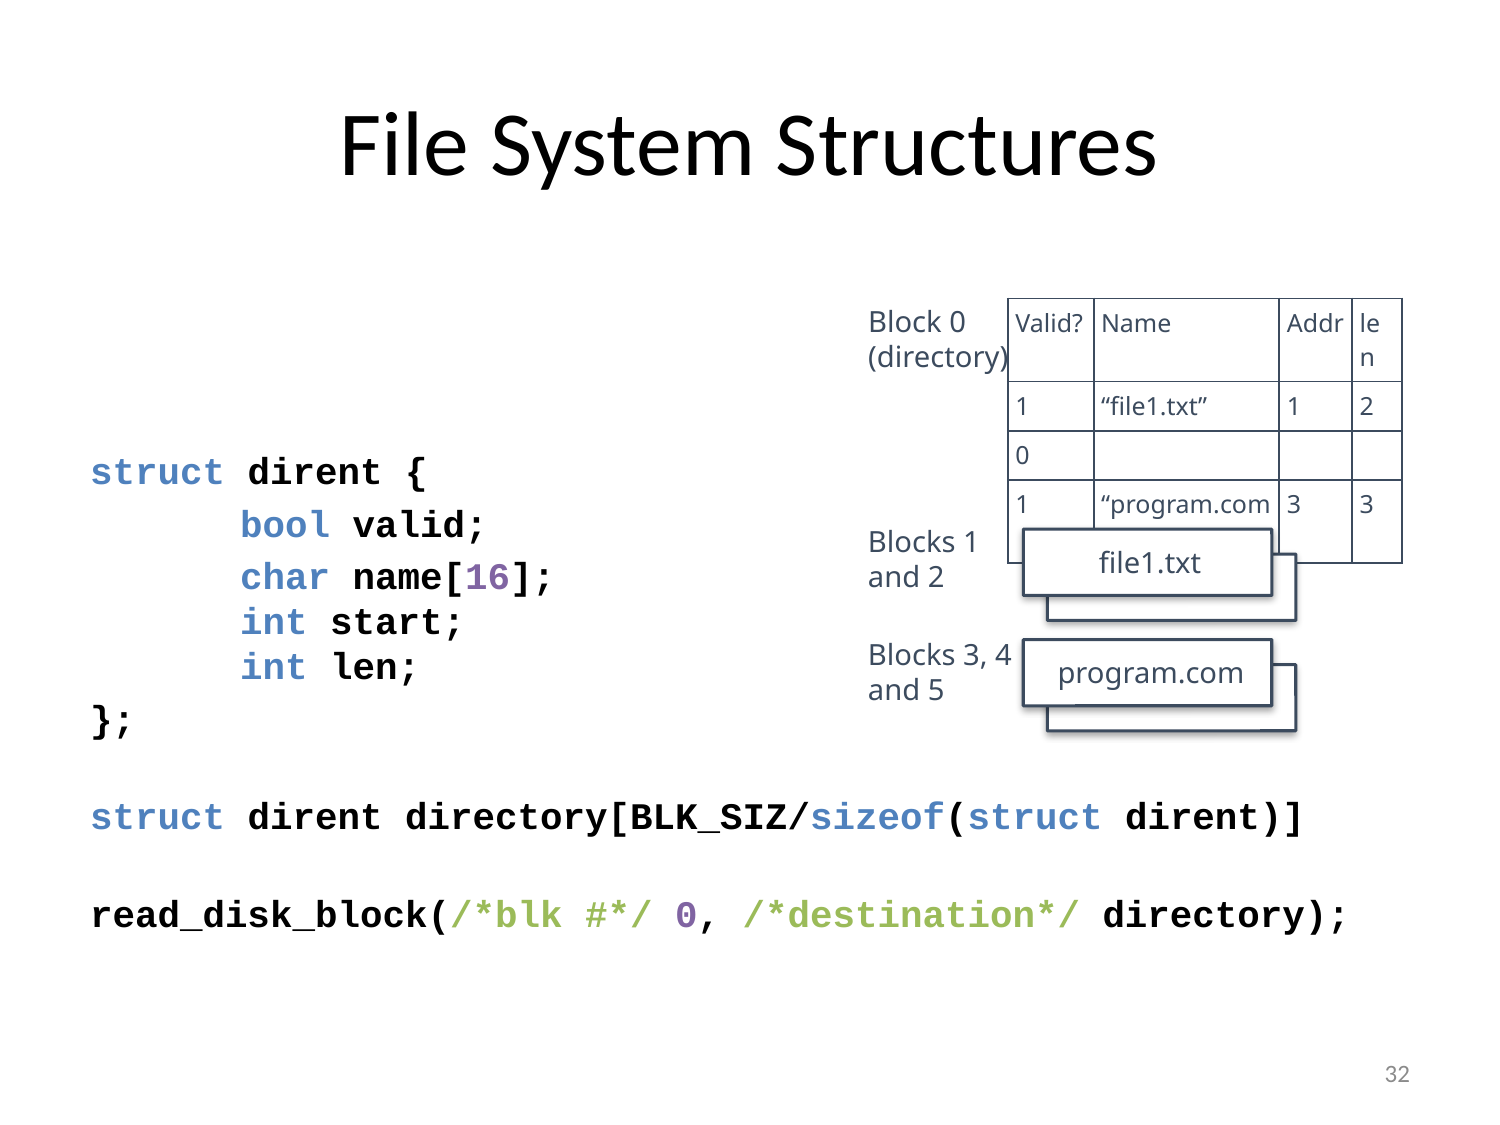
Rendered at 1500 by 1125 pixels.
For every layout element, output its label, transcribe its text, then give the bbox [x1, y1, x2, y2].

text_box [1034, 639, 1272, 706]
table_header Valid? [1034, 299, 1093, 381]
text_box program.com [1042, 647, 1260, 697]
list struct dirent { bool valid; char name[16]; int start; int len; }; struct dirent directory[BLK_SIZ/sizeof(struct dirent)] read_disk_block(/*blk #*/ 0, /*destination*/ directory); [75, 334, 1425, 1078]
table_header Name [1095, 299, 1278, 381]
title File System Structures [75, 45, 1425, 233]
table_cell 1 [1009, 382, 1093, 430]
table_cell 1 [1009, 481, 1093, 527]
slide_number 32 [1074, 1042, 1425, 1103]
table_cell [1280, 432, 1351, 479]
table_cell “program.com” [1095, 481, 1278, 537]
table_cell 0 [1009, 432, 1093, 479]
table_cell “file1.txt” [1095, 382, 1278, 430]
table_cell 3 [1353, 481, 1401, 562]
table_cell [1095, 432, 1278, 479]
table_cell 2 [1353, 382, 1401, 430]
text_box file1.txt [1083, 536, 1216, 587]
table_cell 3 [1280, 481, 1351, 562]
text_box Block 0 (directory) [853, 296, 1034, 382]
table_header len [1353, 299, 1401, 381]
table_header Addr [1280, 299, 1351, 381]
text_box [1047, 664, 1296, 731]
table_cell 1 [1280, 382, 1351, 430]
text_box Blocks 3, 4 and 5 [853, 628, 1034, 714]
text_box [1034, 529, 1272, 596]
table_cell [1353, 432, 1401, 479]
text_box [1047, 554, 1296, 621]
text_box Blocks 1 and 2 [853, 515, 1034, 601]
